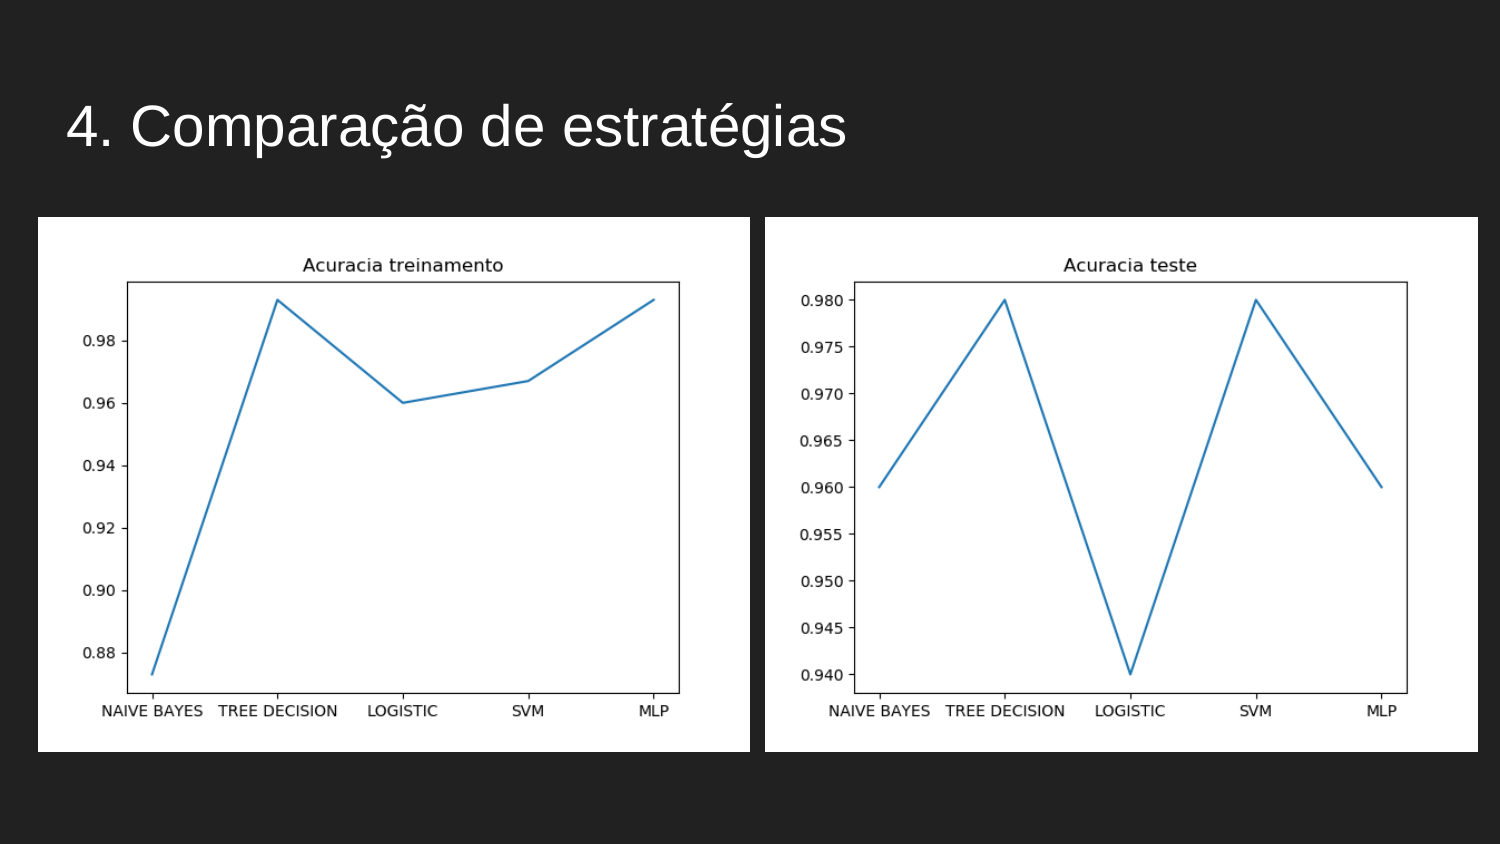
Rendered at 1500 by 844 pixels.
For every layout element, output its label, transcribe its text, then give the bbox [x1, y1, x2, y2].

picture [765, 217, 1478, 753]
title 4. Comparação de estratégias [51, 72, 1449, 167]
picture [37, 217, 751, 753]
